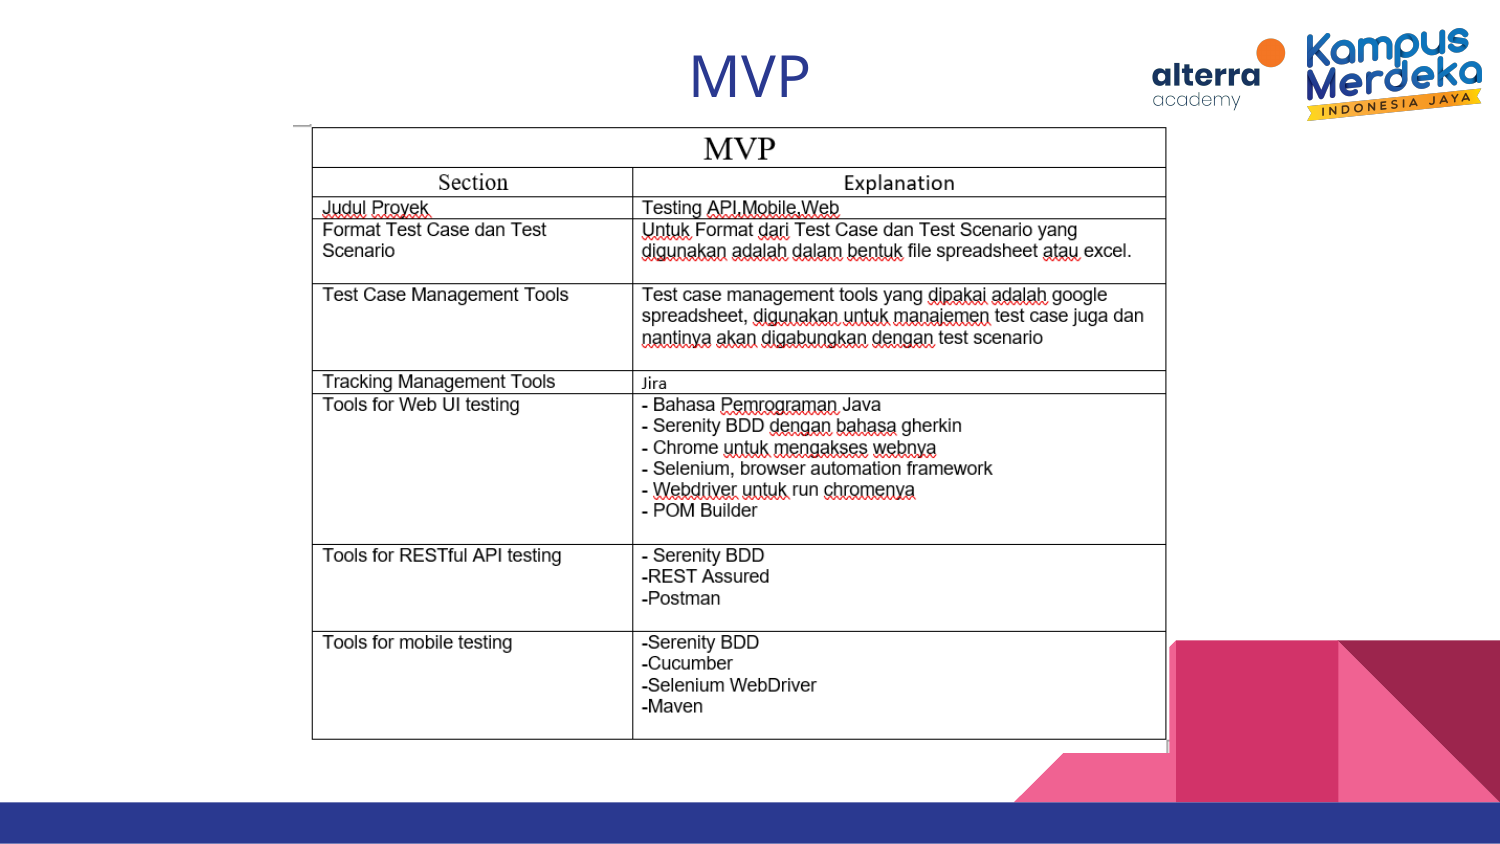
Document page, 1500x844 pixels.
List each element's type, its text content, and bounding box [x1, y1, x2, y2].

picture [1307, 27, 1482, 122]
picture [1145, 31, 1290, 118]
title MVP [51, 24, 1449, 125]
picture [292, 124, 1170, 754]
